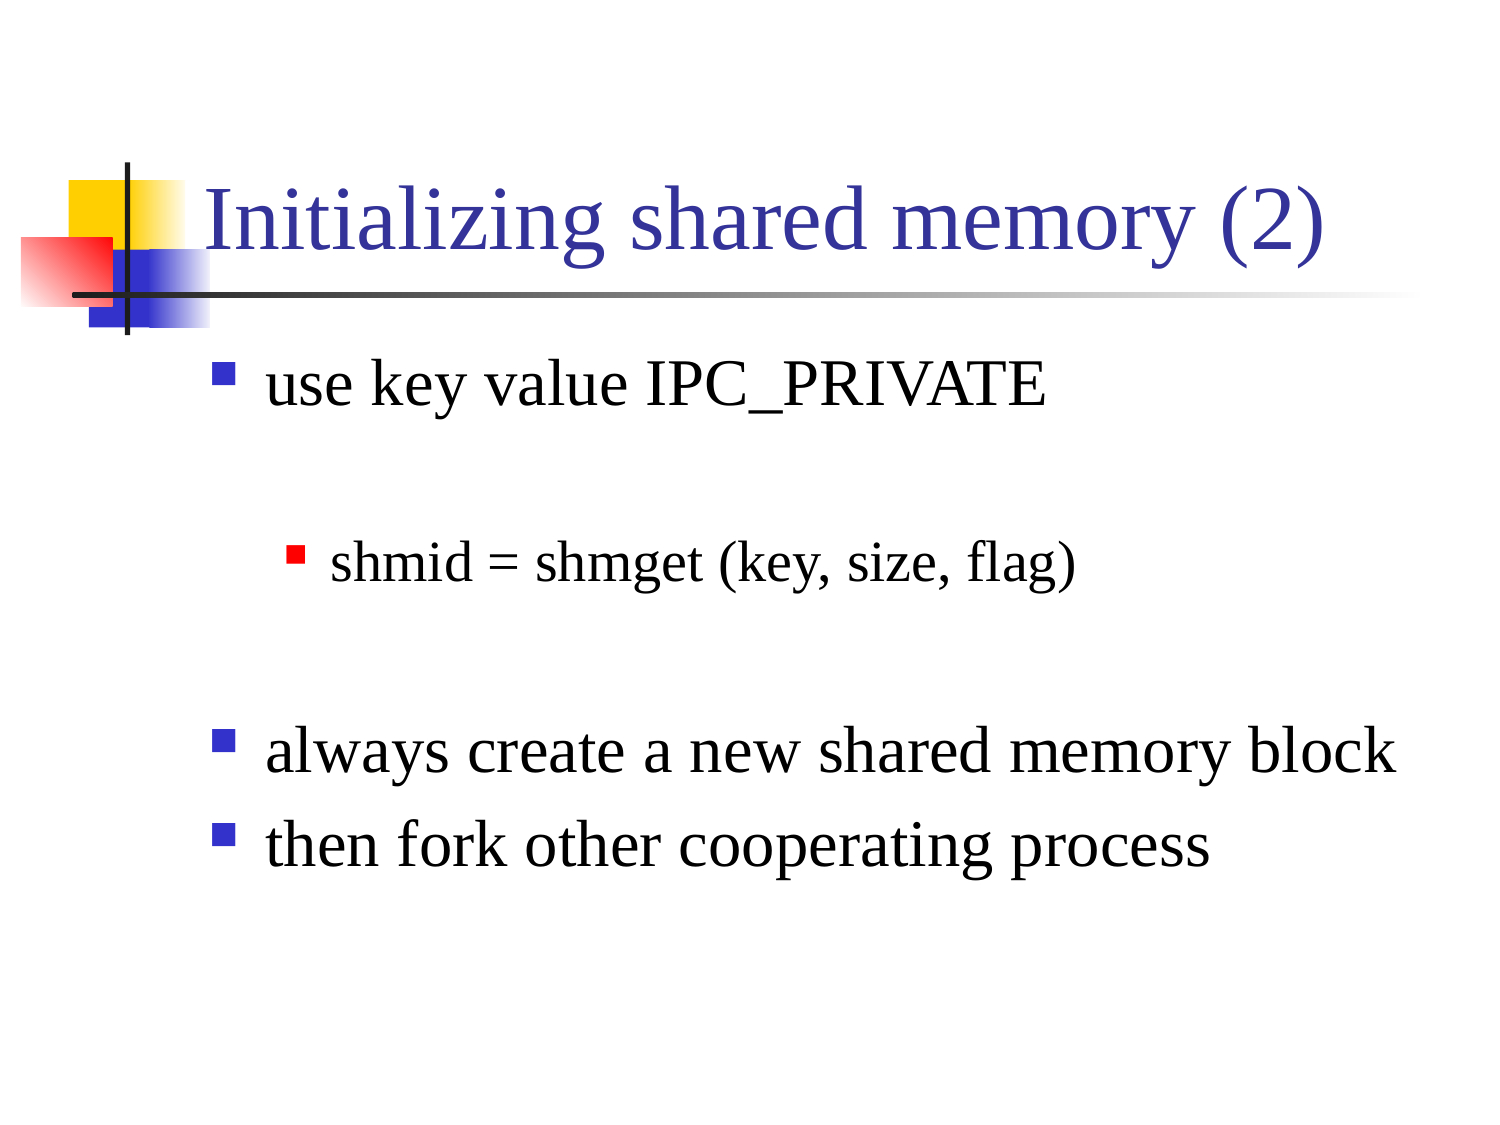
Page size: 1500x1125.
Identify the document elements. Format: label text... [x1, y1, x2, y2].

title Initializing shared memory (2) [188, 35, 1468, 275]
list use key value IPC_PRIVATE shmid = shmget (key, size, flag) always create a new shared memory block then fork other cooperating process [193, 331, 1469, 1006]
